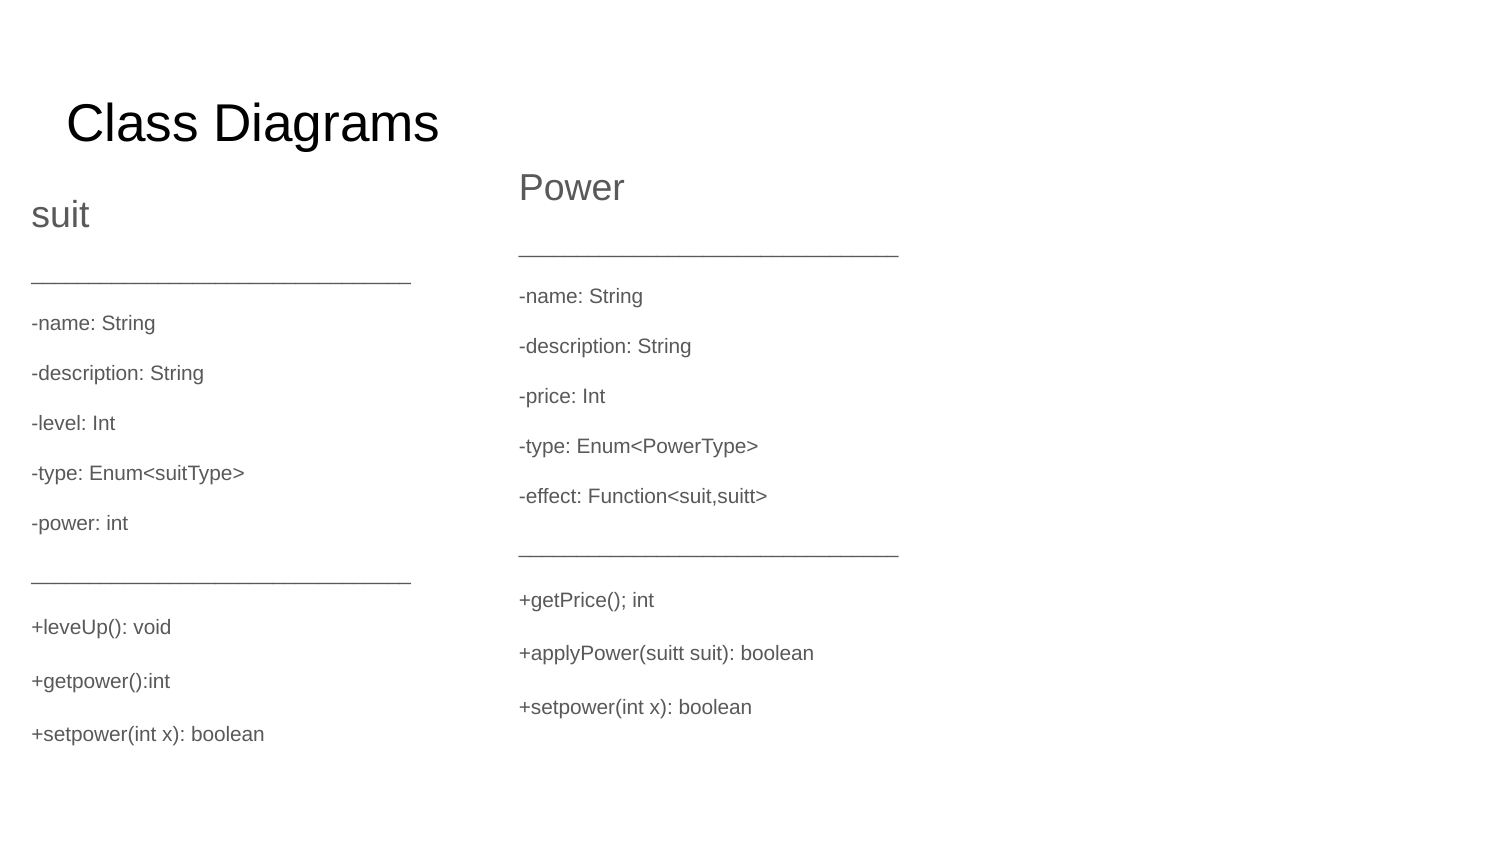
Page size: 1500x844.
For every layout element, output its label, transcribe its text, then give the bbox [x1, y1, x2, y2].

text_box suit _________________________________ -name: String -description: String -level: Int -type: Enum<suitType> -power: int _________________________________ +leveUp(): void +getpower():int +setpower(int x): boolean [16, 175, 503, 761]
title Class Diagrams [51, 72, 1449, 167]
text_box Power _________________________________ -name: String -description: String -price: Int -type: Enum<PowerType> -effect: Function<suit,suitt> _________________________________ +getPrice(); int +applyPower(suitt suit): boolean +setpower(int x): boolean [503, 147, 996, 788]
